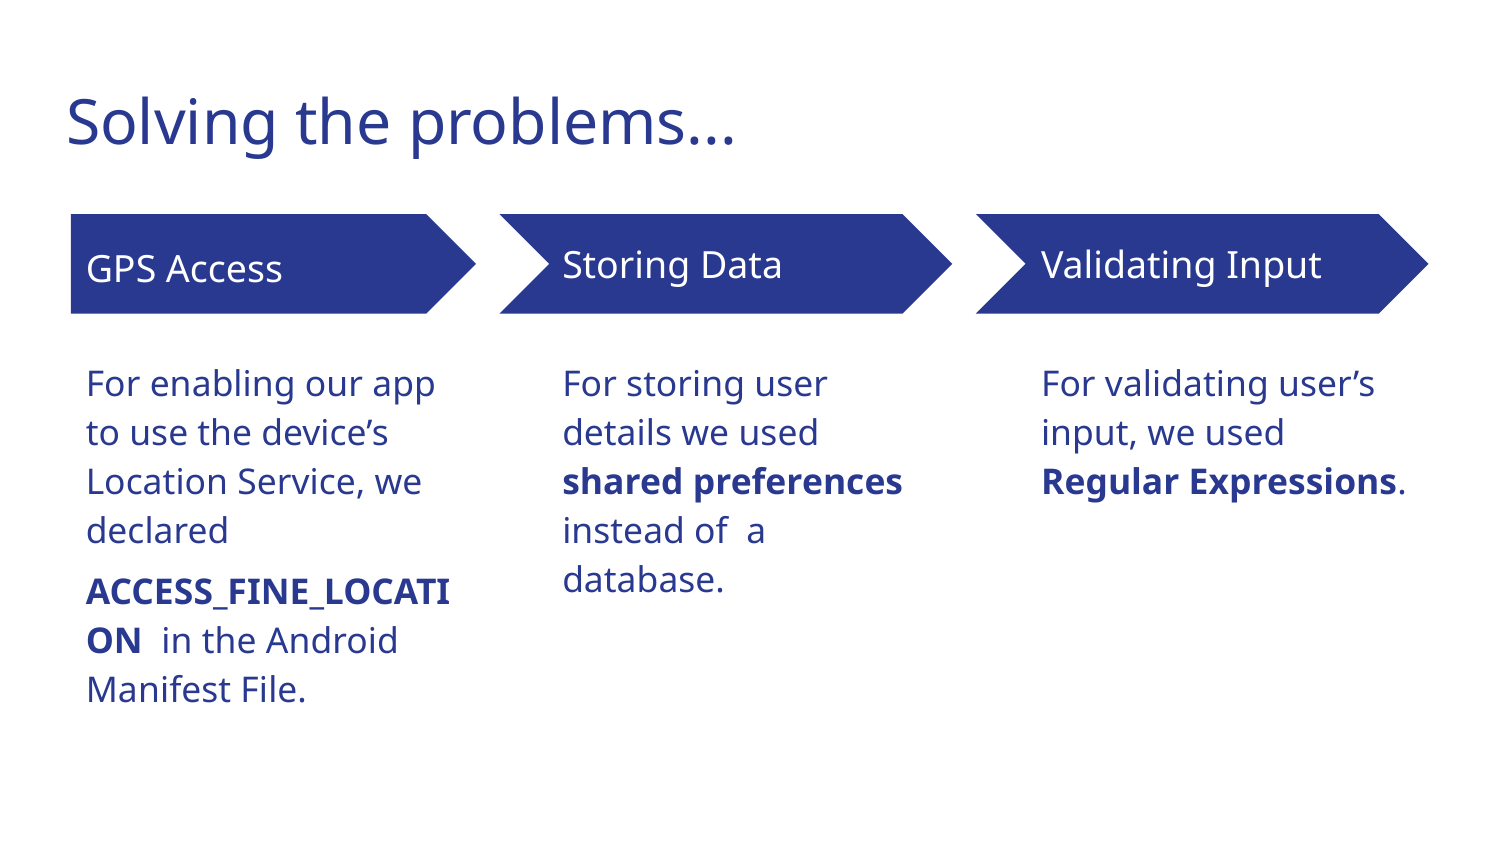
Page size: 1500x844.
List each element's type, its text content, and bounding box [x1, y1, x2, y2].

list Validating Input [1025, 238, 1397, 290]
list For validating user’s input, we used Regular Expressions. [1025, 339, 1432, 775]
list For enabling our app to use the device’s Location Service, we declared ACCESS_FINE_LOCATION in the Android Manifest File. [70, 339, 477, 775]
text_box [499, 214, 953, 314]
list Storing Data [547, 238, 918, 290]
title Solving the problems... [51, 67, 1449, 167]
list For storing user details we used shared preferences instead of a database. [547, 339, 953, 775]
list GPS Access [70, 238, 442, 290]
text_box [975, 214, 1429, 314]
text_box [70, 214, 476, 314]
